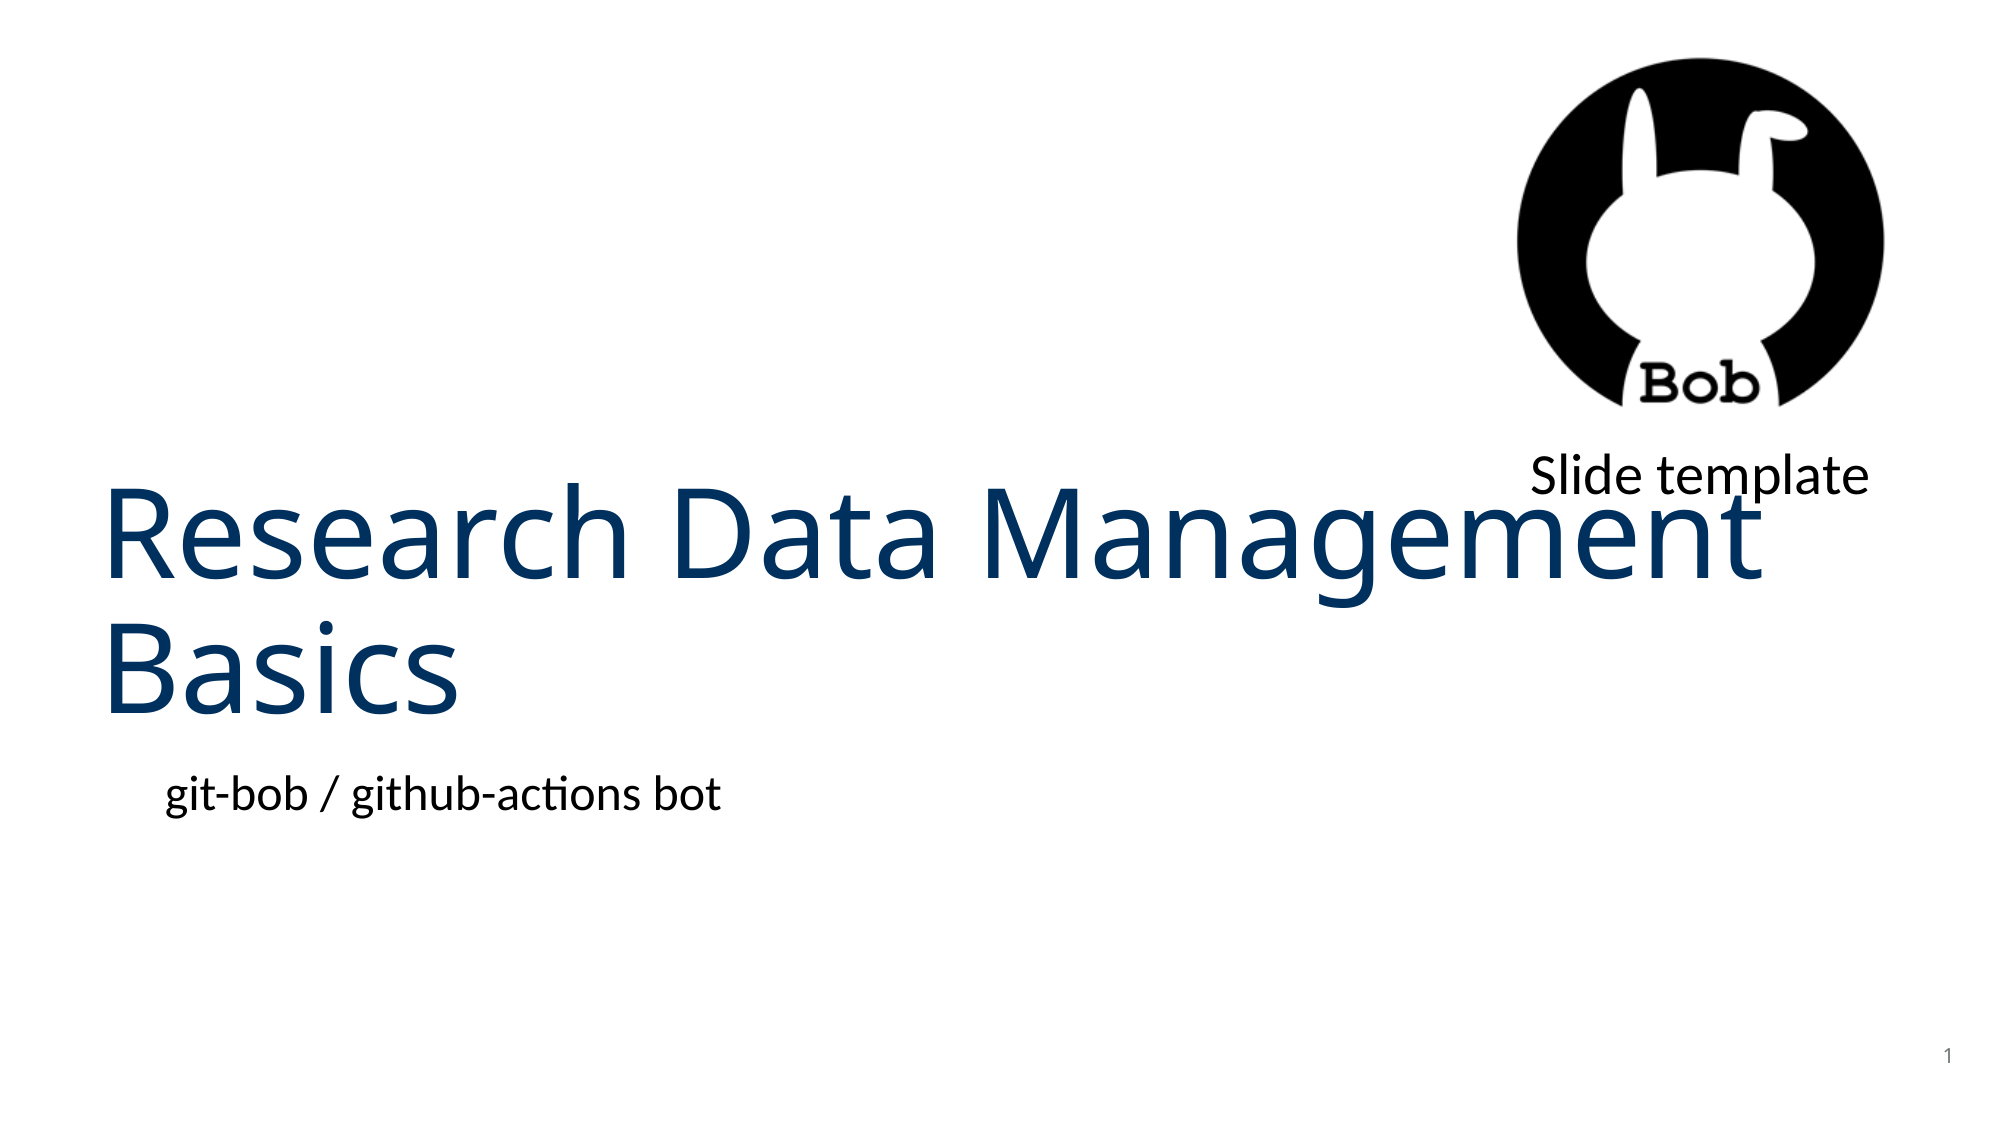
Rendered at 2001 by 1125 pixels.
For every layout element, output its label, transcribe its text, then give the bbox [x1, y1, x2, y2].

text_box git-bob / github-actions bot [149, 752, 1398, 828]
picture [1513, 55, 1888, 429]
title Research Data Management Basics [84, 518, 1888, 749]
